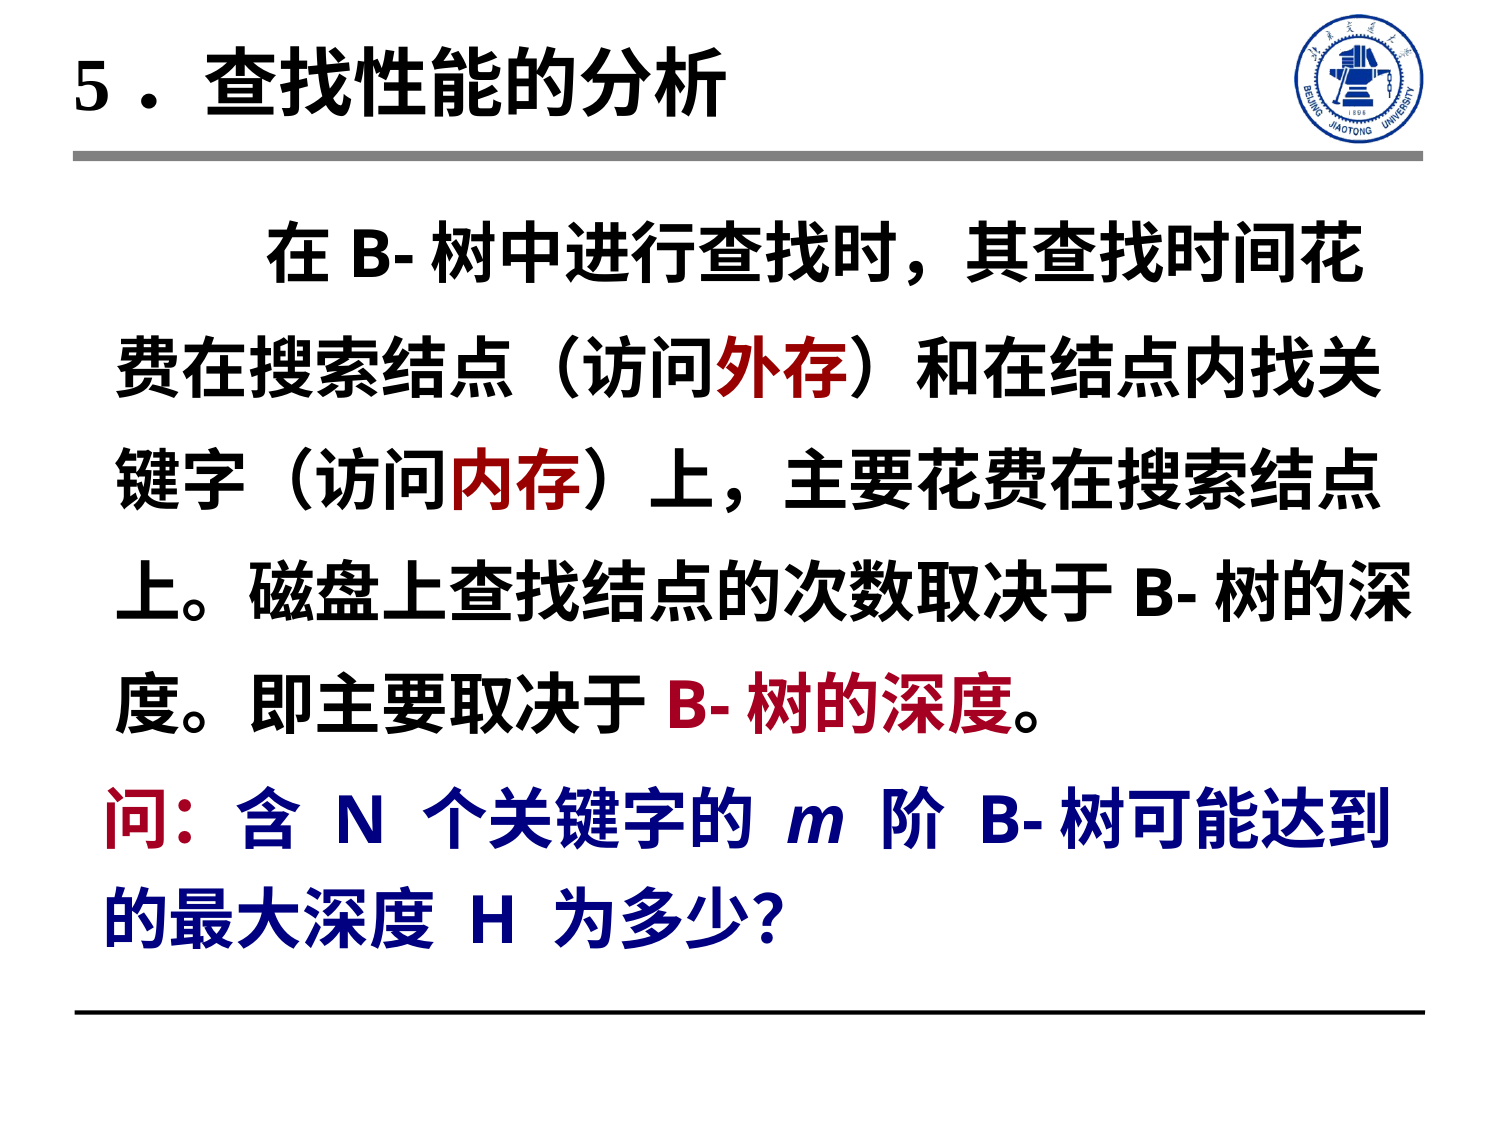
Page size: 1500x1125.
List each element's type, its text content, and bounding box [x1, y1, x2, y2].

text_box 5．查找性能的分析 [58, 28, 744, 133]
picture [1294, 14, 1424, 144]
text_box 问：含 N 个关键字的 m 阶 B-树可能达到的最大深度 H 为多少？ [87, 749, 1450, 965]
text_box 在B-树中进行查找时，其查找时间花费在搜索结点（访问外存）和在结点内找关键字（访问内存）上，主要花费在搜索结点上。磁盘上查找结点的次数取决于B-树的深度。即主要取决于B-树的深度。 [99, 146, 1438, 749]
